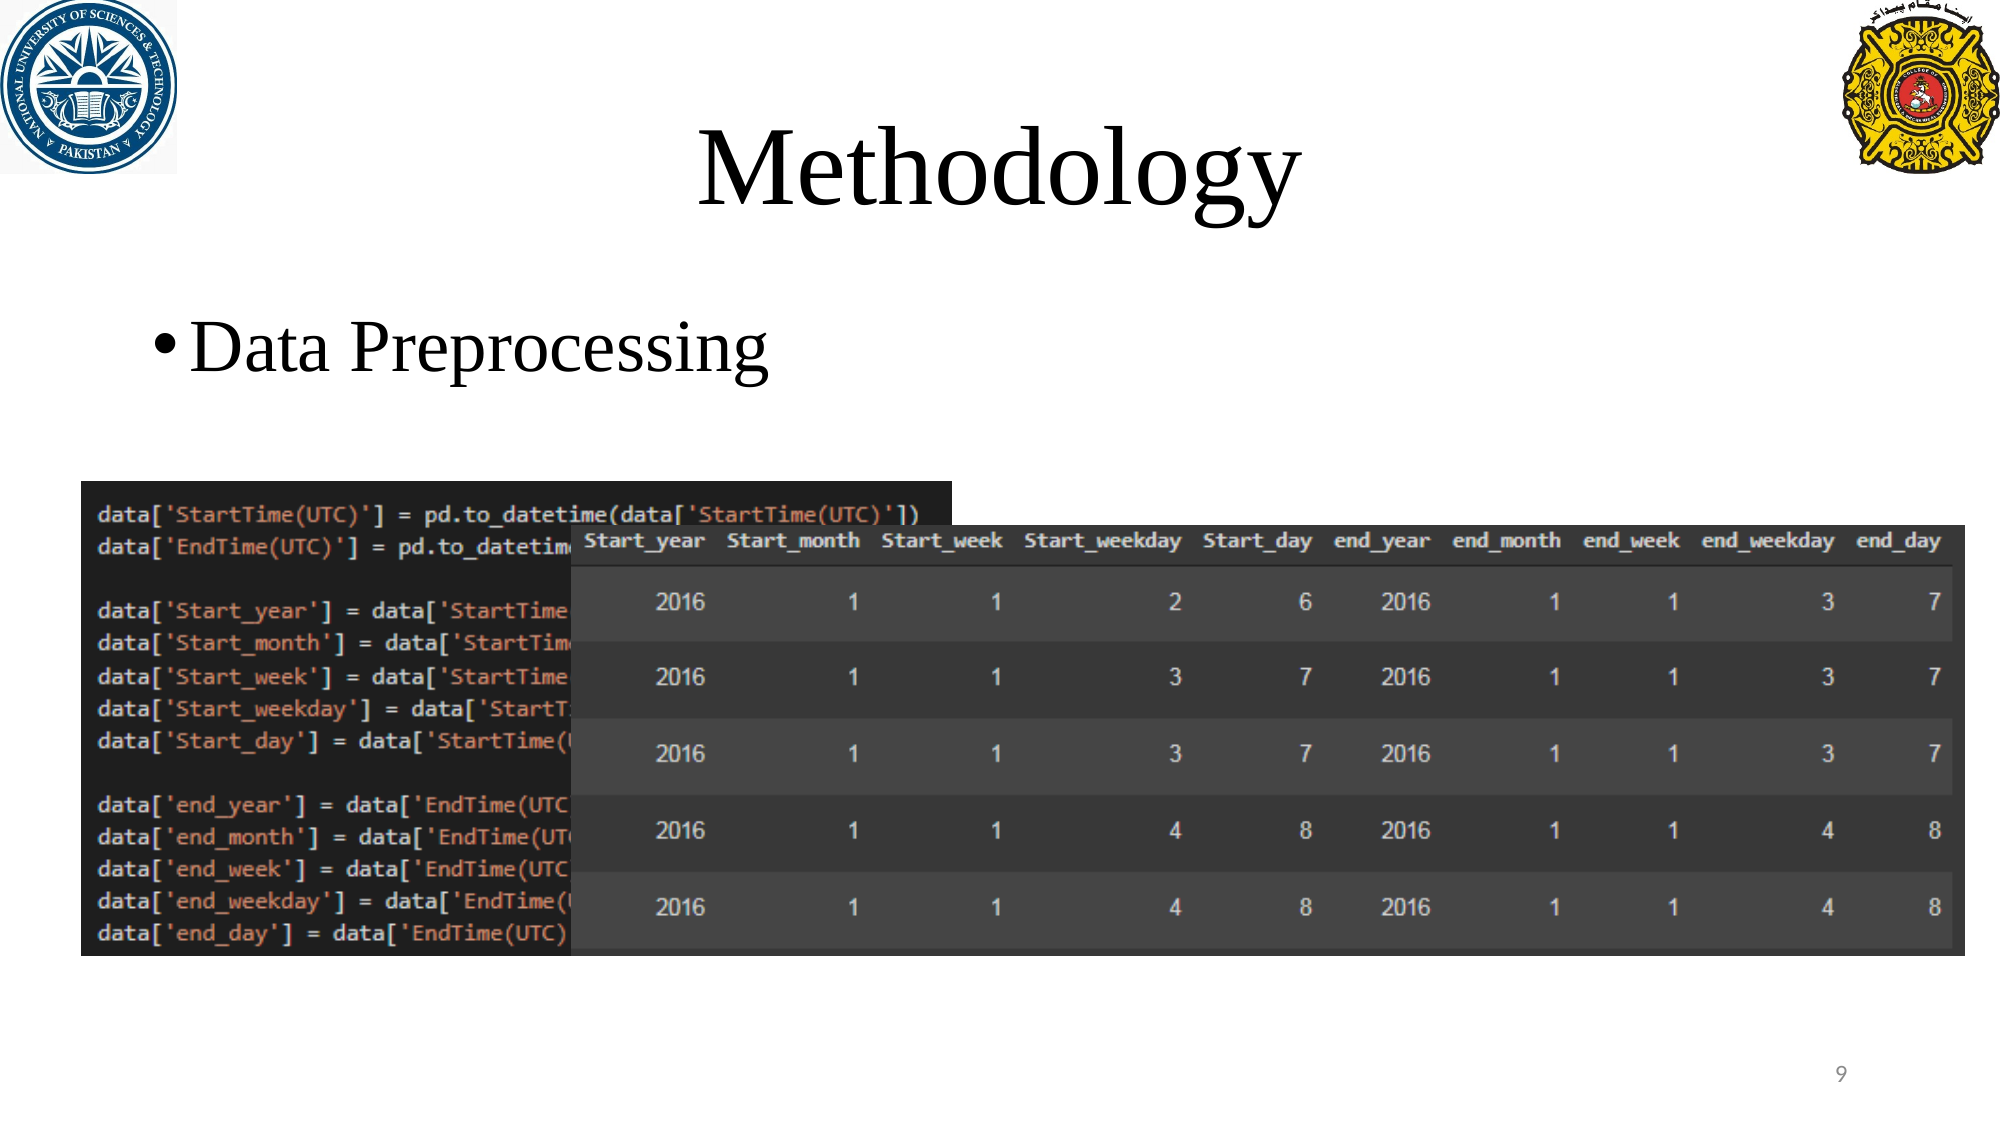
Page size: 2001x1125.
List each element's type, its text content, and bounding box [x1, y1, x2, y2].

picture [0, 0, 177, 174]
list Data Preprocessing [137, 299, 804, 421]
slide_number 9 [1412, 1042, 1863, 1103]
title Methodology [137, 59, 1863, 278]
picture [81, 481, 1965, 956]
picture [1842, 0, 2000, 174]
